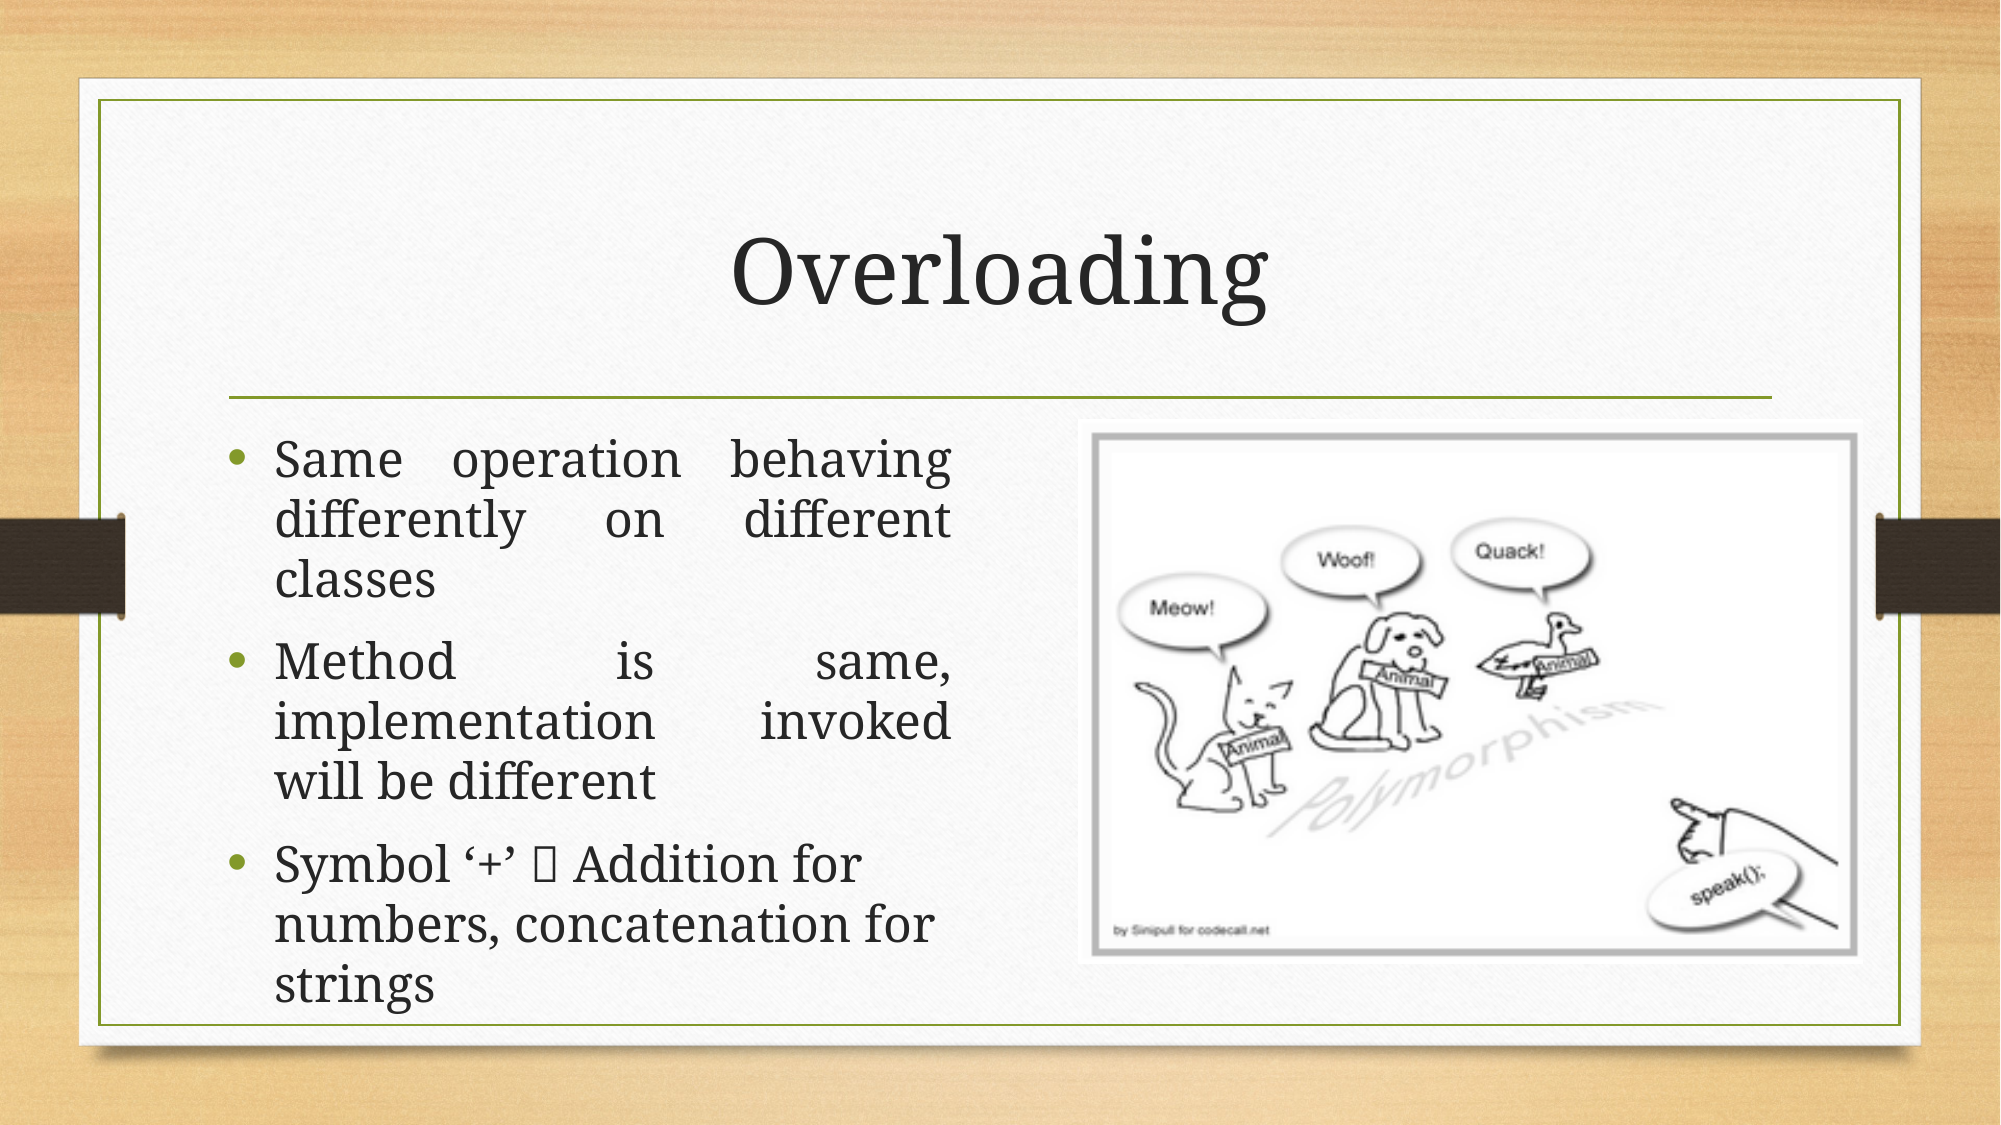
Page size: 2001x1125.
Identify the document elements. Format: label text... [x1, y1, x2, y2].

title Overloading [212, 161, 1788, 375]
list Same operation behaving differently on different classes Method is same, implementation invoked will be different Symbol ‘+’  Addition for numbers, concatenation for strings [212, 419, 968, 964]
picture [0, 0, 2001, 1125]
